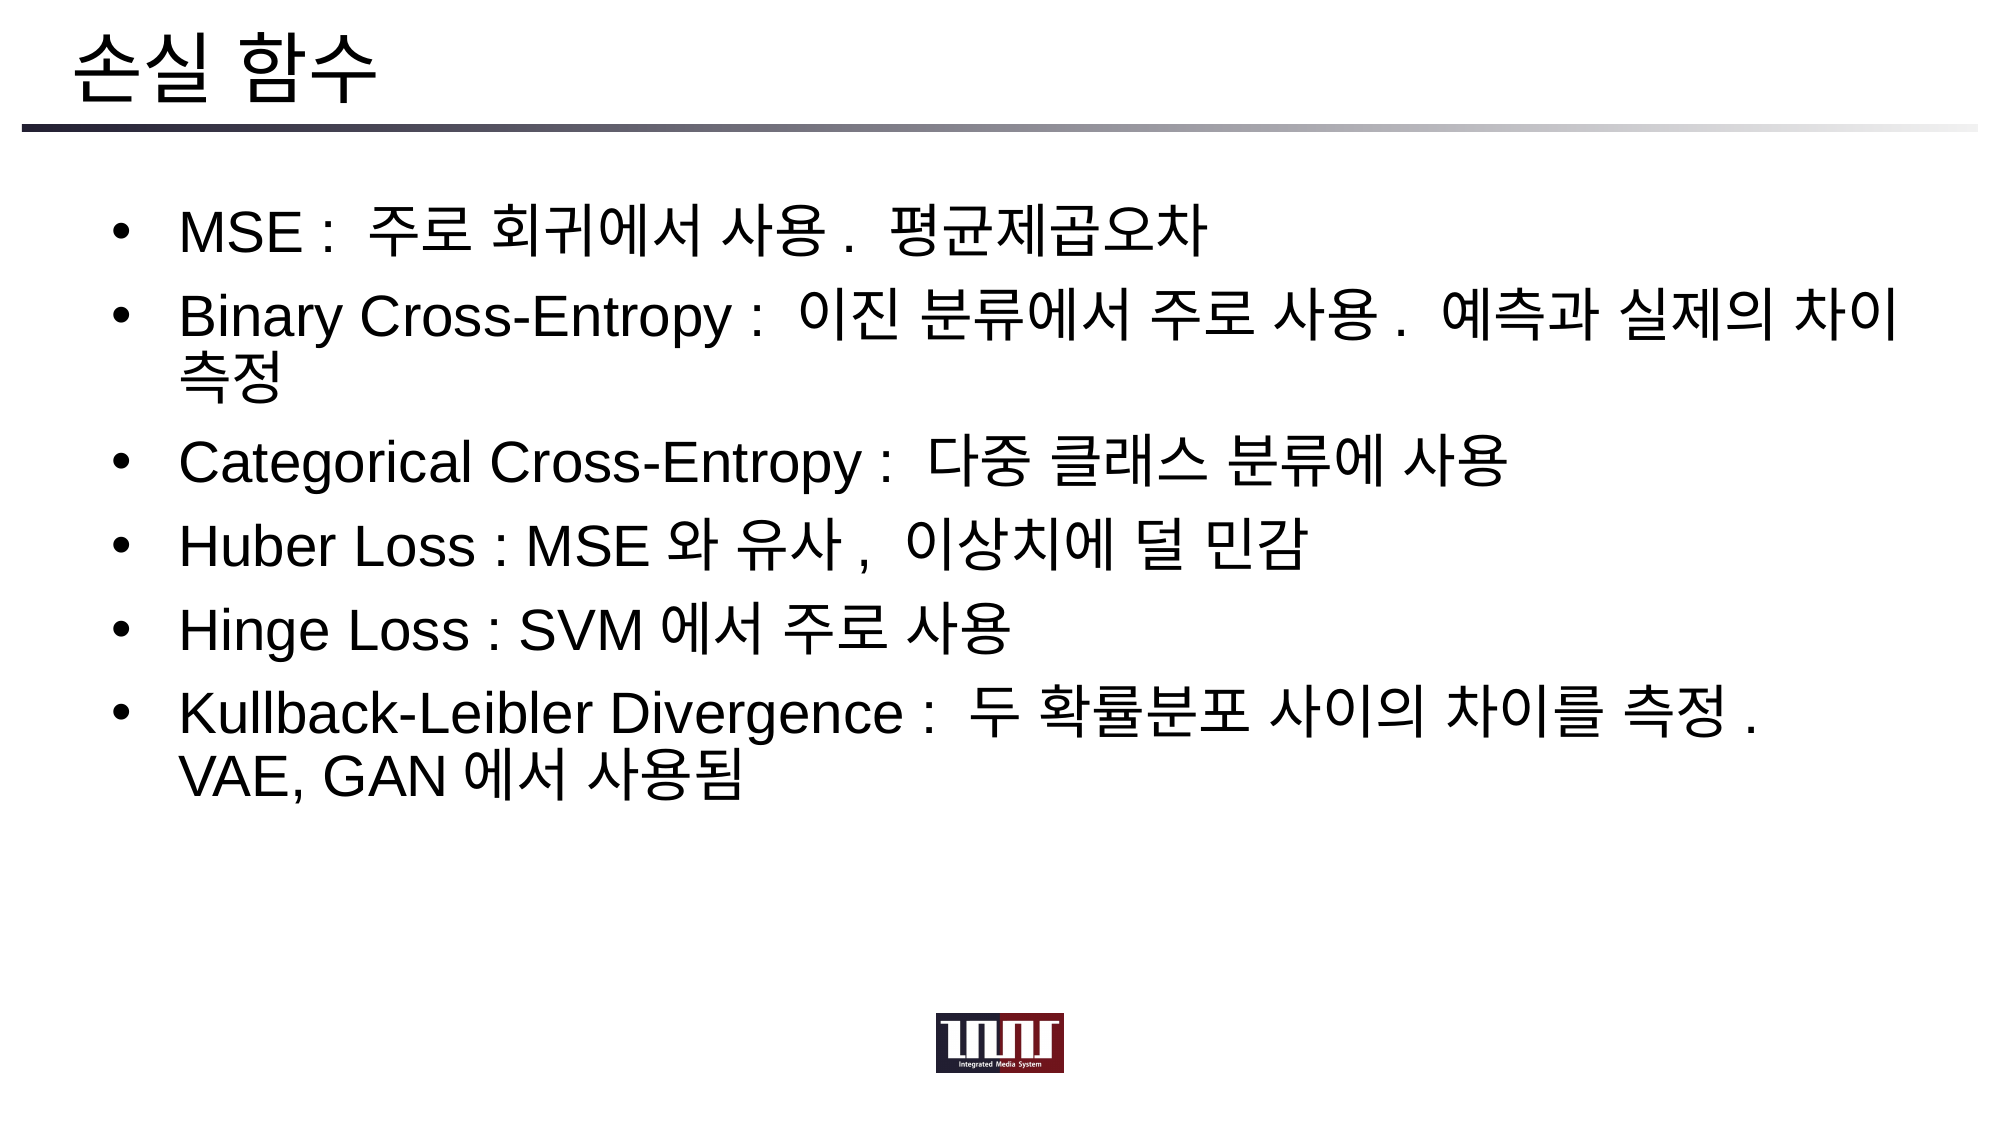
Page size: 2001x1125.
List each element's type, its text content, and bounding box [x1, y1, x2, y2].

list MSE : 주로 회귀에서 사용. 평균제곱오차 Binary Cross-Entropy : 이진 분류에서 주로 사용. 예측과 실제의 차이 측정 Categorical Cross-Entropy : 다중 클래스 분류에 사용 Huber Loss : MSE와 유사, 이상치에 덜 민감 Hinge Loss : SVM에서 주로 사용 Kullback-Leibler Divergence : 두 확률분포 사이의 차이를 측정. VAE, GAN에서 사용됨 [88, 195, 1918, 985]
title 손실 함수 [56, 22, 1951, 122]
picture [936, 1013, 1064, 1073]
